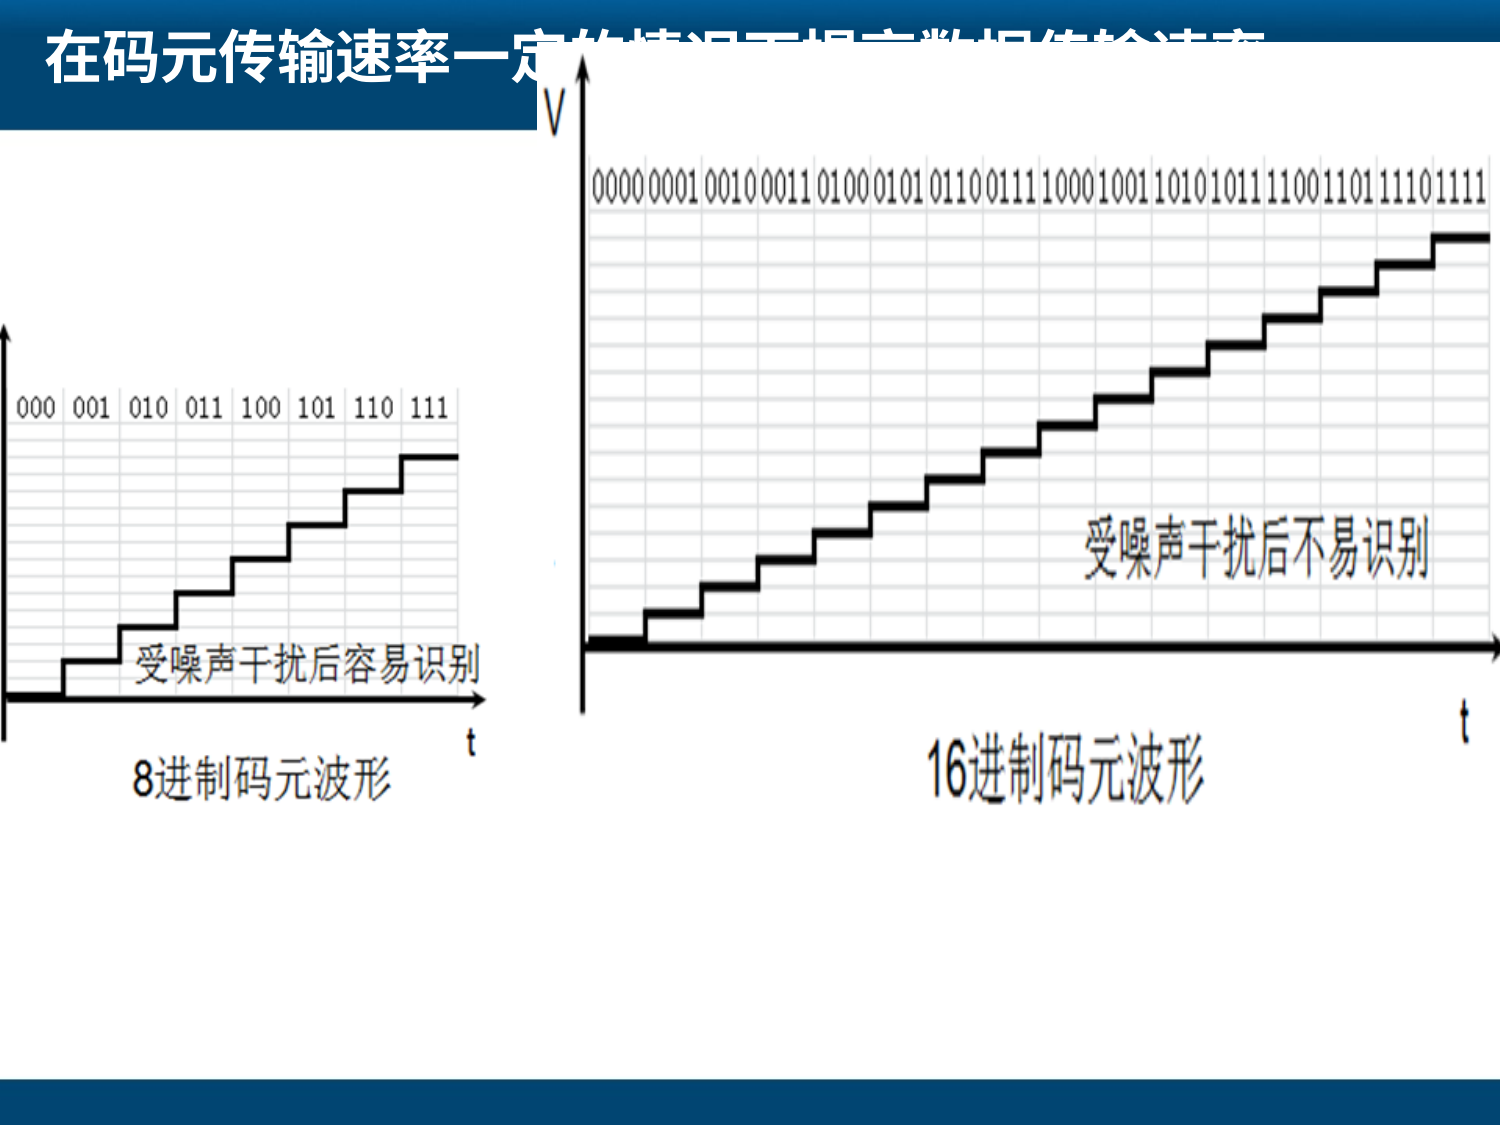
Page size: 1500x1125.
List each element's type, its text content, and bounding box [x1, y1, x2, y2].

title 在码元传输速率一定的情况下提高数据传输速率 [29, 19, 1380, 100]
picture [0, 0, 1500, 1125]
